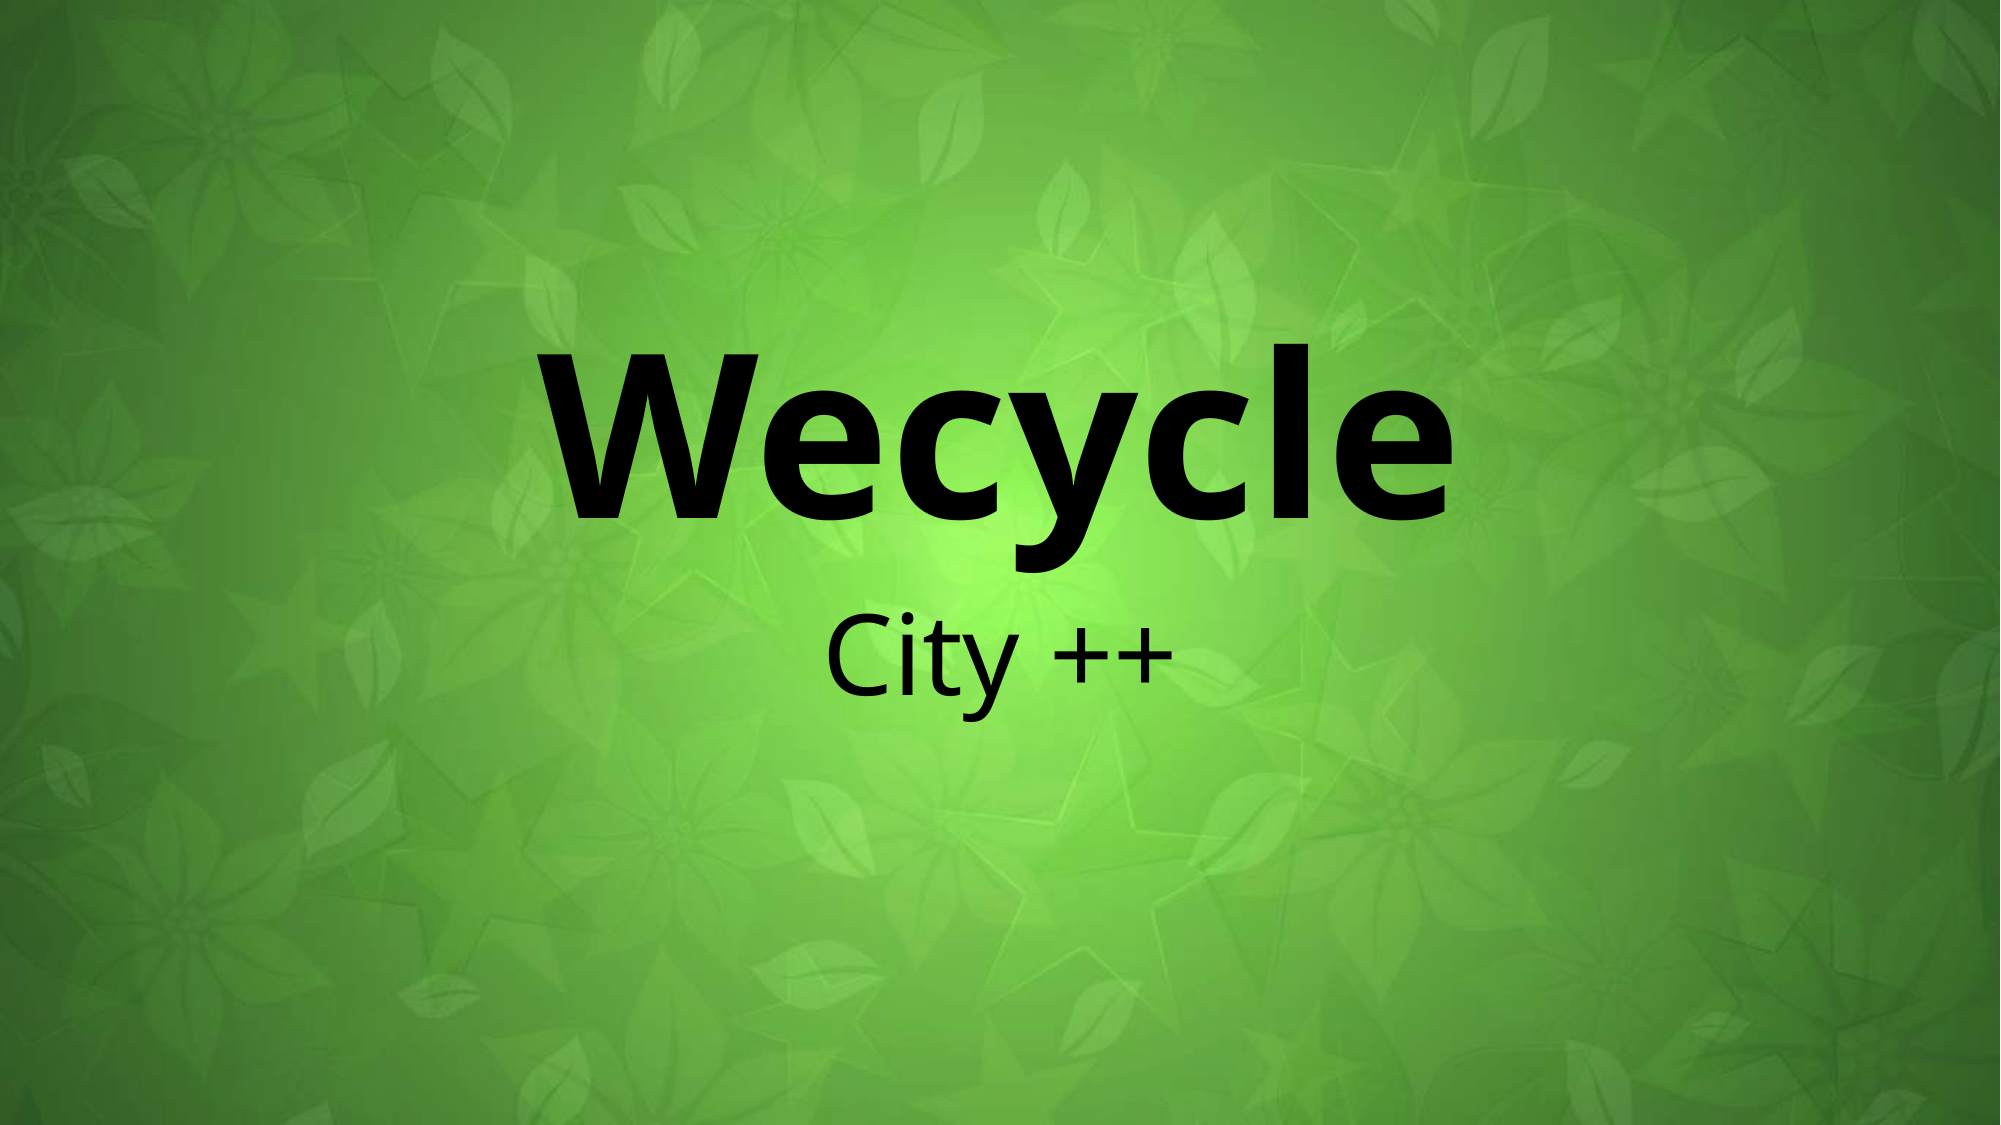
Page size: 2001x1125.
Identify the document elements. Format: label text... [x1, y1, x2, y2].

title Wecycle [249, 184, 1750, 576]
subtitle City ++ [249, 590, 1750, 863]
